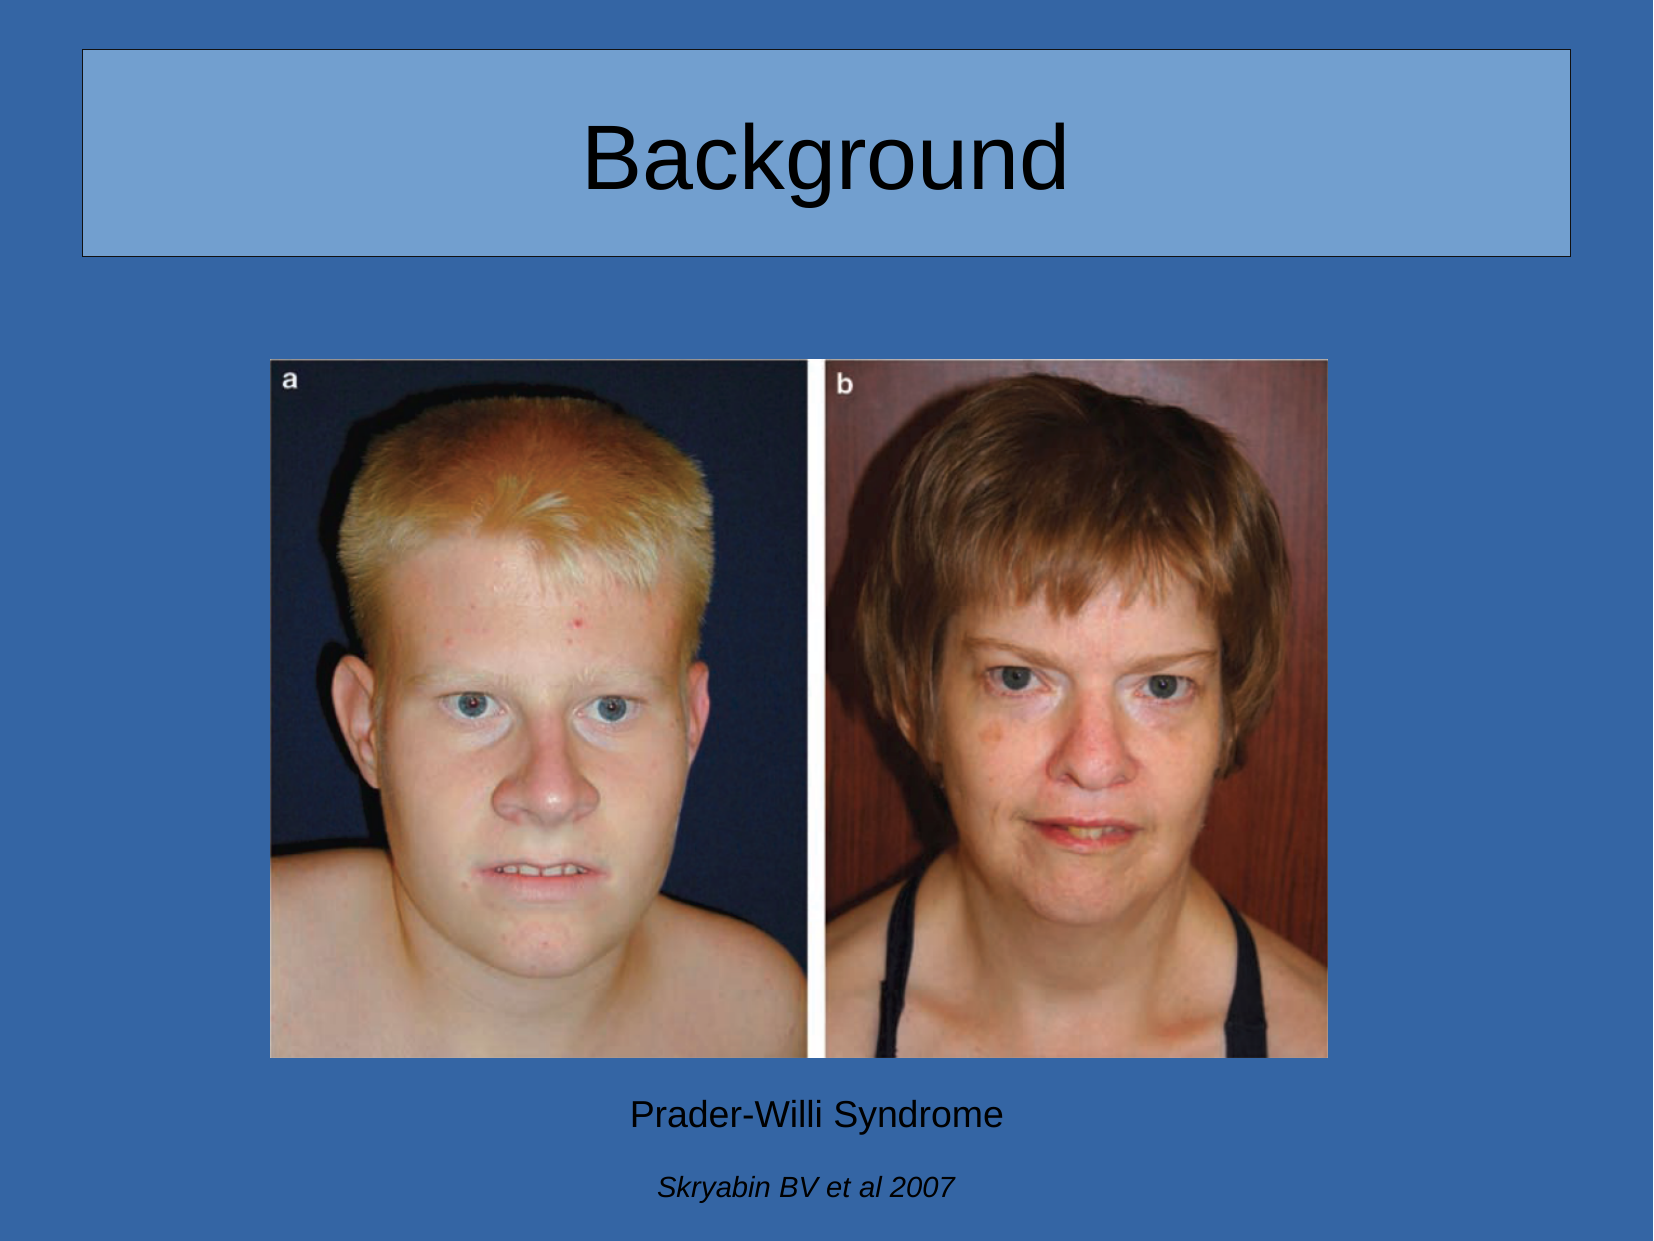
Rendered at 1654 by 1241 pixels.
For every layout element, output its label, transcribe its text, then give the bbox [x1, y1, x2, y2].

text_box Background [82, 49, 1571, 257]
text_box Prader-Willi Syndrome [614, 1083, 1020, 1140]
text_box Skryabin BV et al 2007 [642, 1161, 1108, 1241]
picture [269, 359, 1328, 1058]
